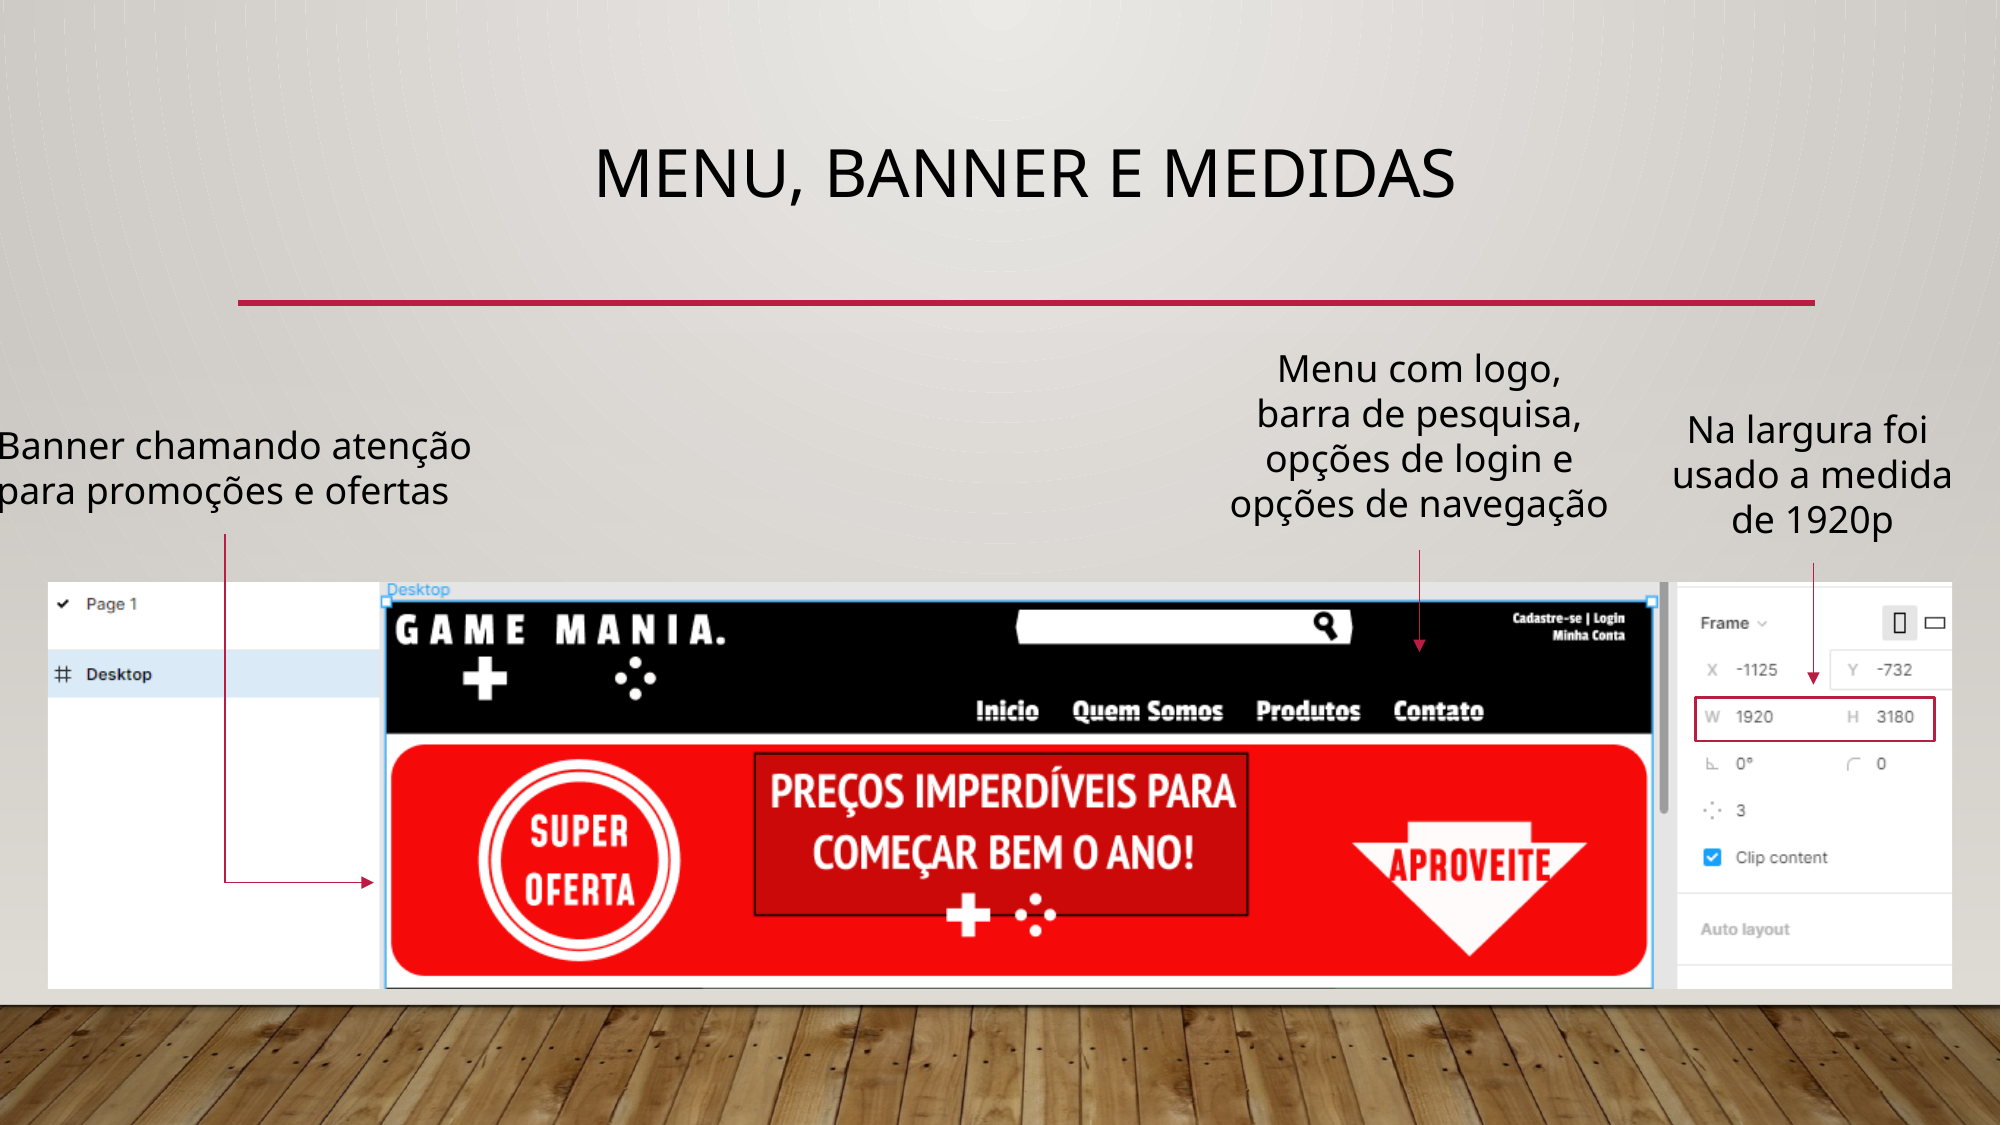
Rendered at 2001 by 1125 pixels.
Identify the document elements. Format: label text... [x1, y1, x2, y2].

text_box Banner chamando atenção para promoções e ofertas [0, 415, 488, 520]
picture [0, 1005, 2000, 1125]
text_box Menu com logo, barra de pesquisa, opções de login e opções de navegação [1214, 337, 1625, 532]
text_box Na largura foi usado a medida de 1920p [1657, 398, 1969, 549]
picture [47, 581, 1953, 989]
title Menu, banner e medidas [238, 131, 1814, 305]
